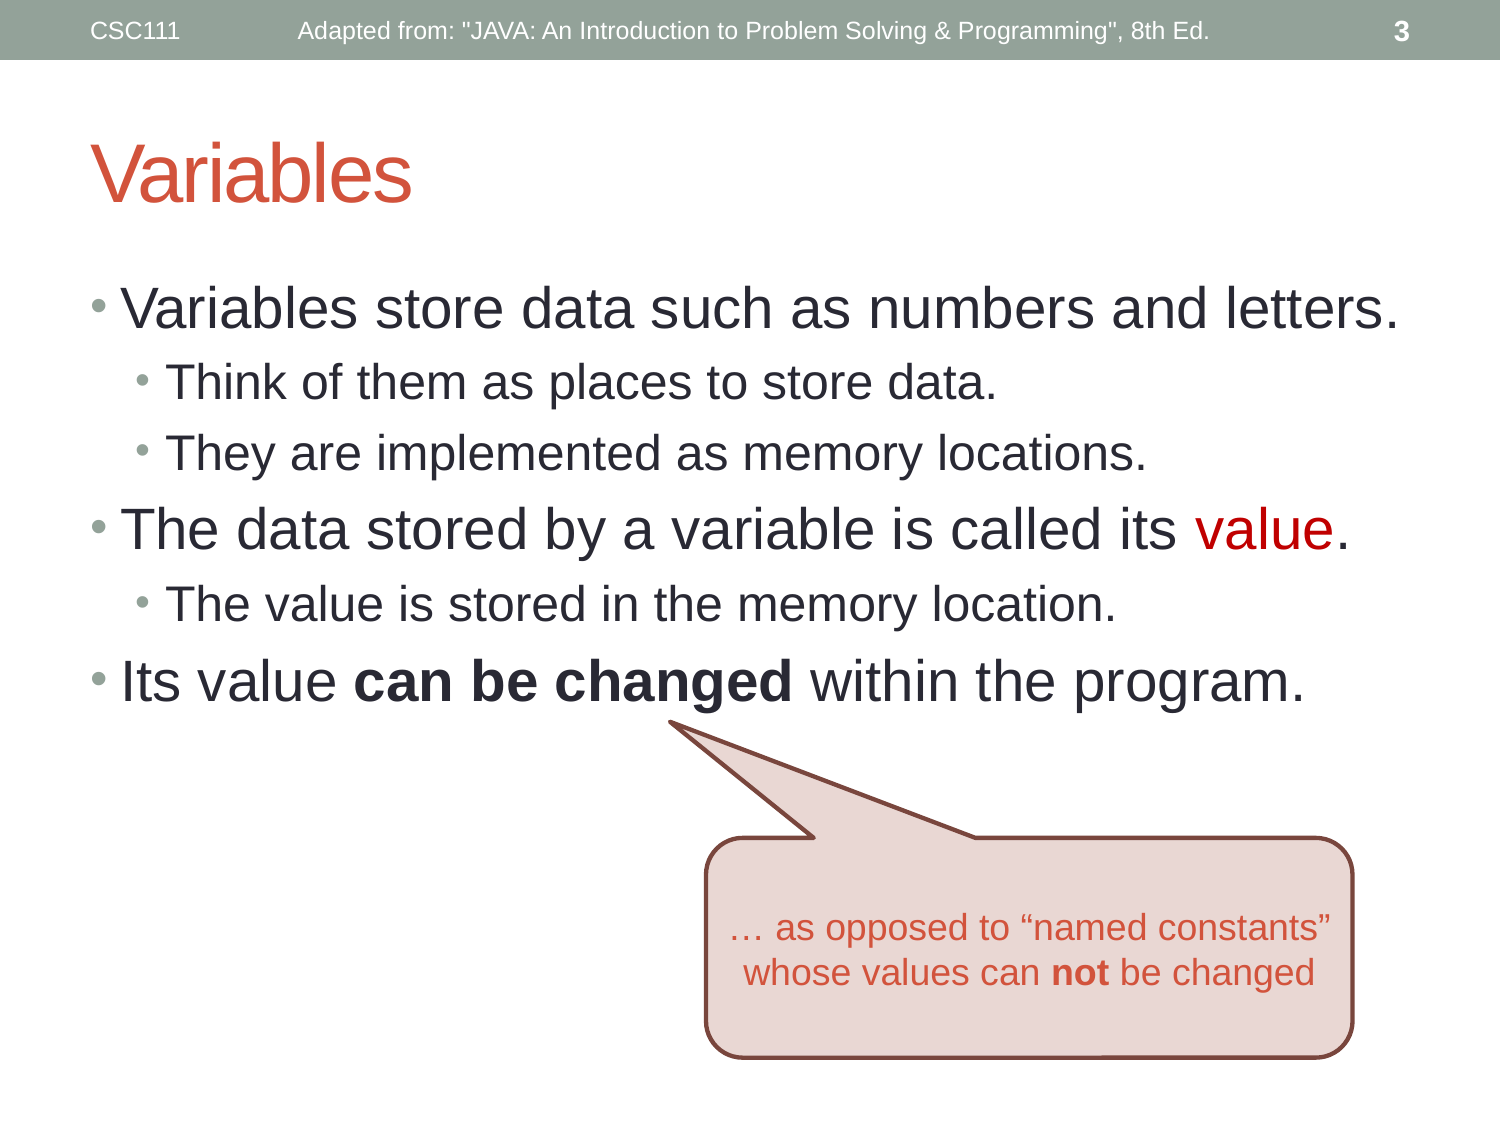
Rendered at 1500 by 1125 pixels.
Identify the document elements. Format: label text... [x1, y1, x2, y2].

title Variables [75, 87, 1425, 250]
footer Adapted from: "JAVA: An Introduction to Problem Solving & Programming", 8th Ed. [272, 3, 1238, 57]
slide_number 3 [1250, 3, 1425, 57]
text_box … as opposed to “named constants” whose values can not be changed [668, 719, 1355, 1060]
slide_number CSC111 [75, 3, 272, 57]
list Variables store data such as numbers and letters. Think of them as places to store data. They are implemented as memory locations. The data stored by a variable is called its value. The value is stored in the memory location. Its value can be changed within the program. [75, 262, 1425, 1063]
